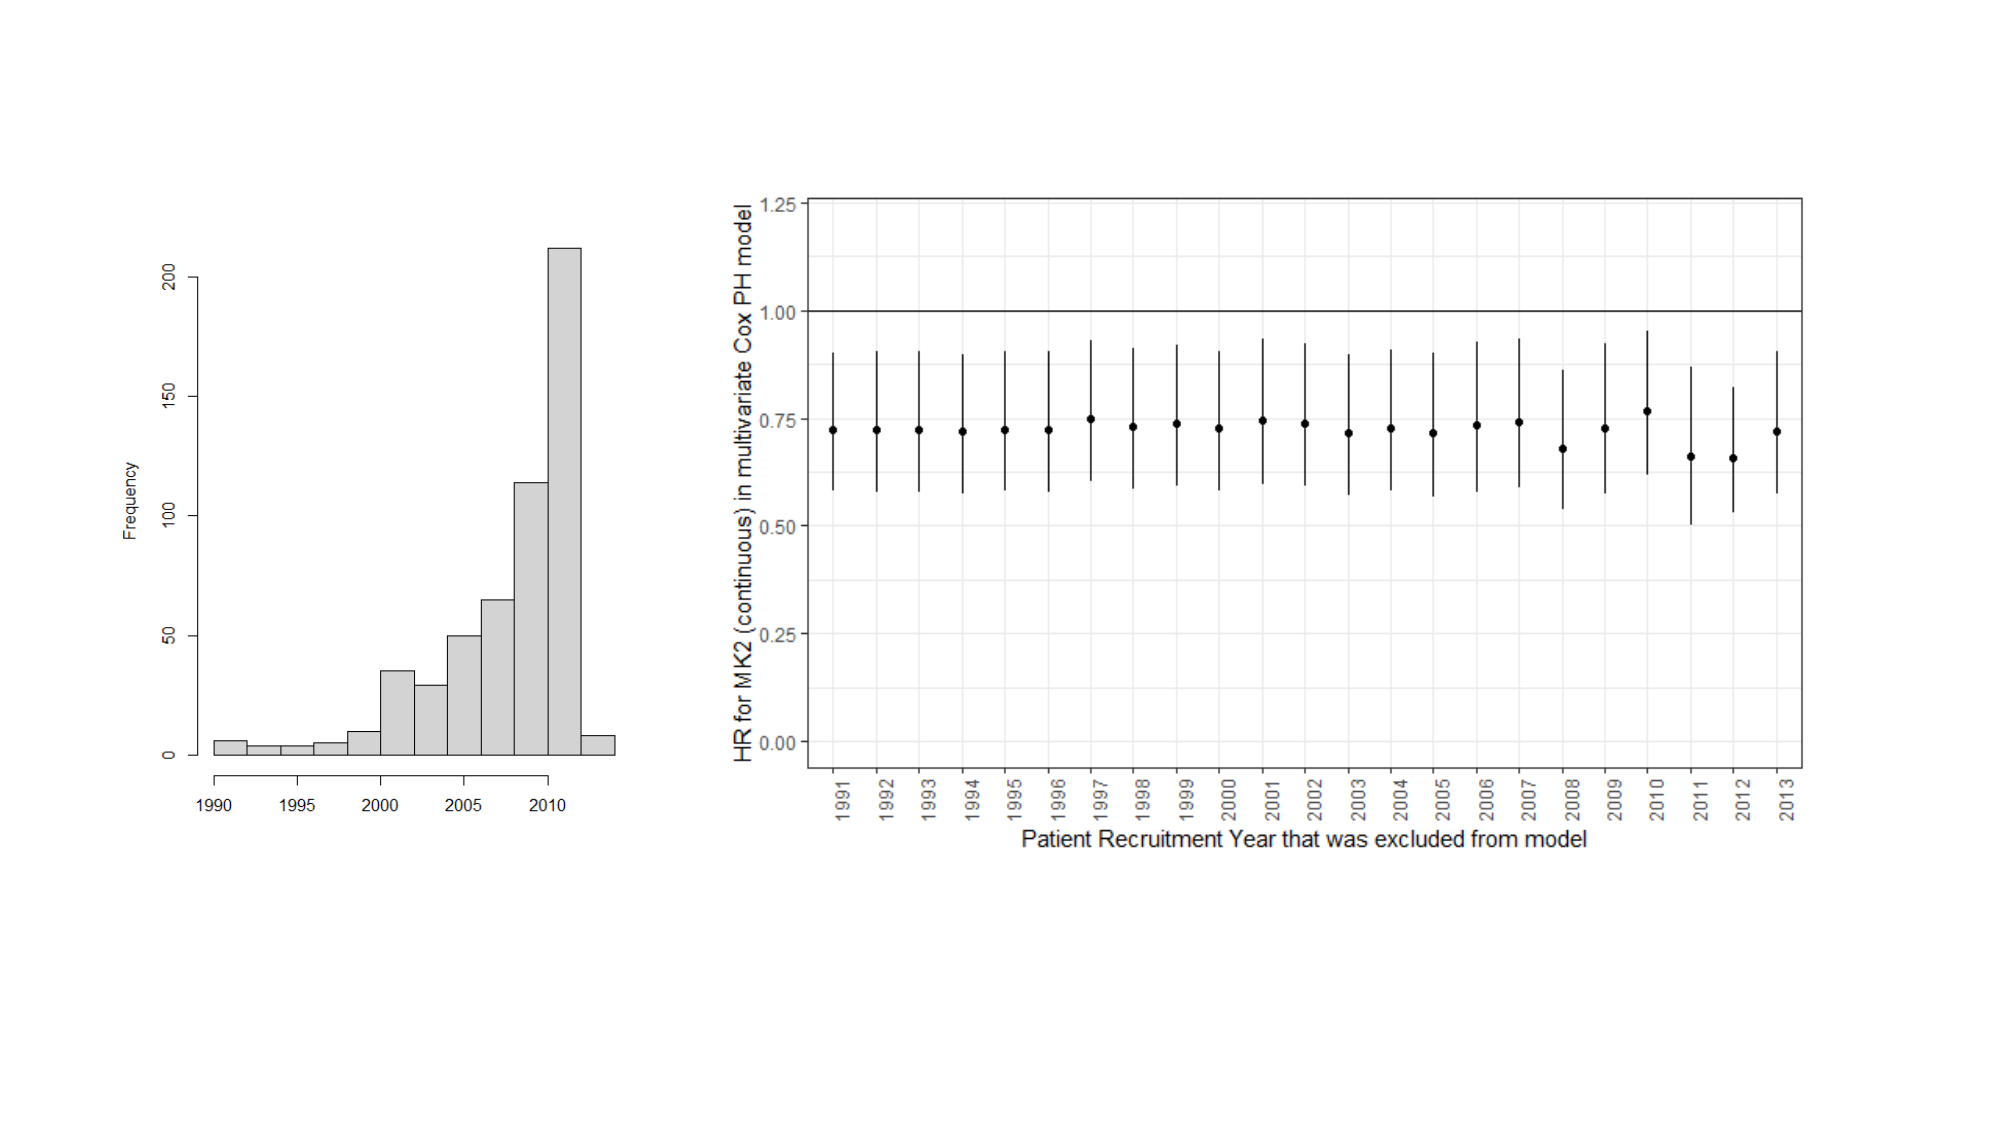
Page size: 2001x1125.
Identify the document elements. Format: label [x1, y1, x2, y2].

picture [720, 187, 1814, 863]
picture [117, 216, 672, 827]
